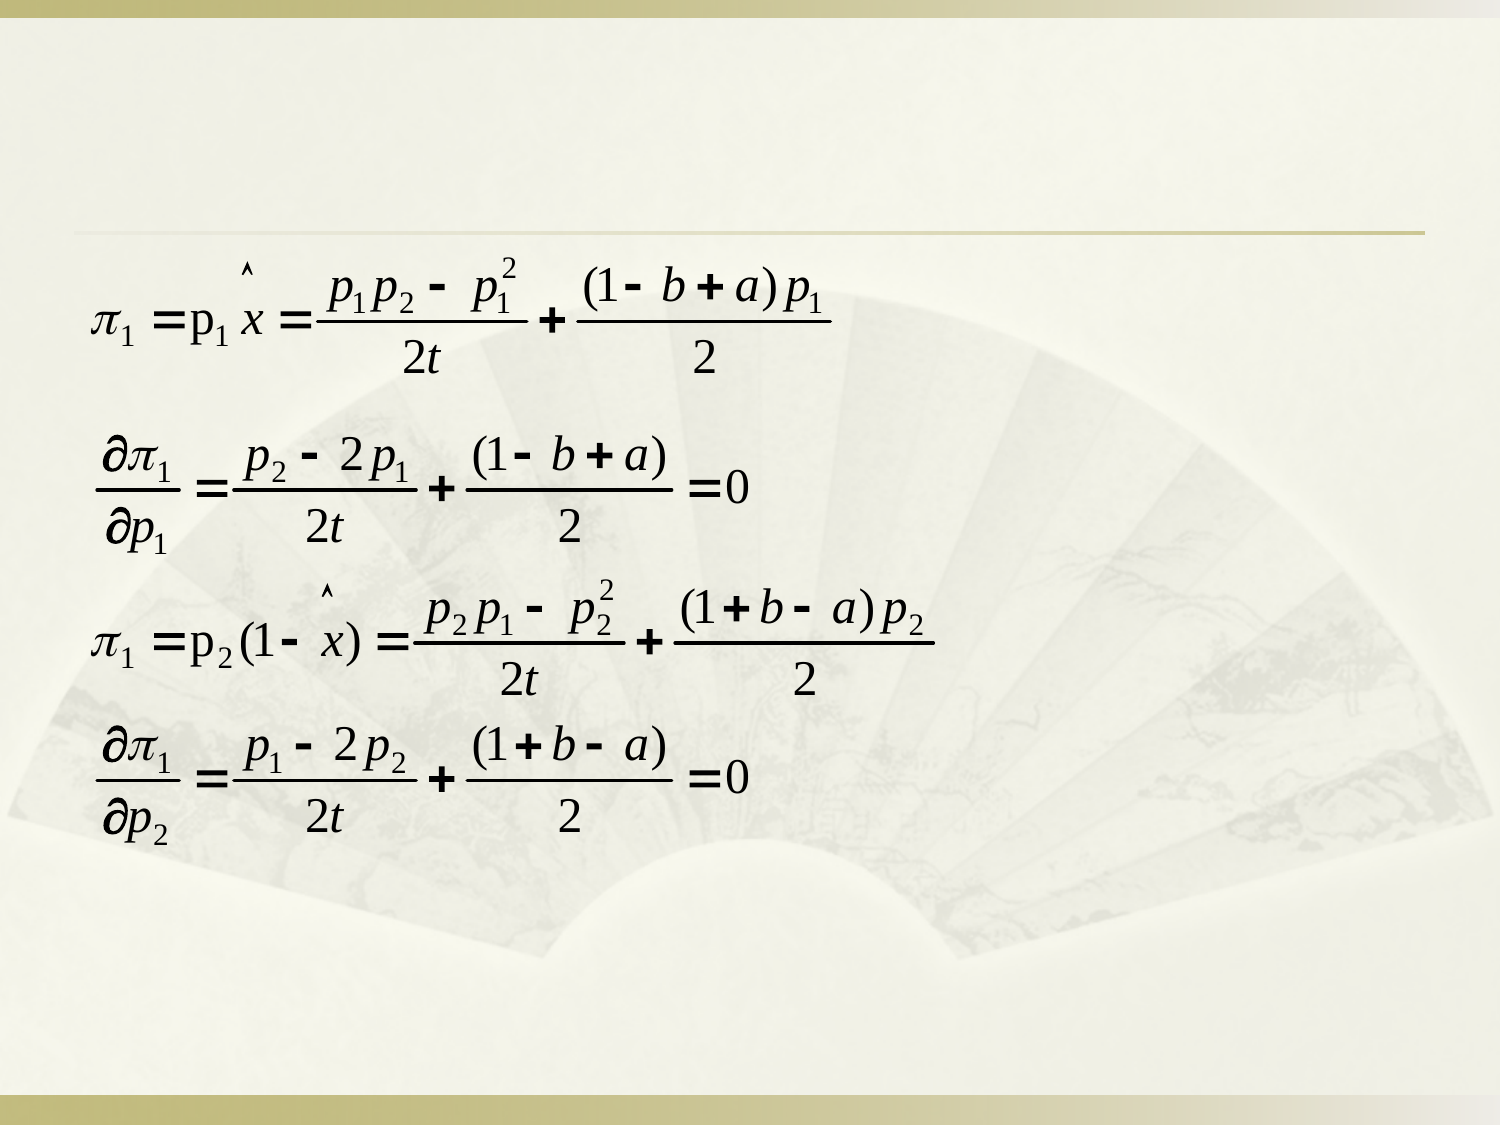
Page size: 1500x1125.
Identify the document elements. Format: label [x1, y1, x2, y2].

text_box [80, 561, 951, 713]
text_box [80, 240, 845, 392]
text_box [83, 705, 767, 863]
text_box [83, 415, 767, 561]
